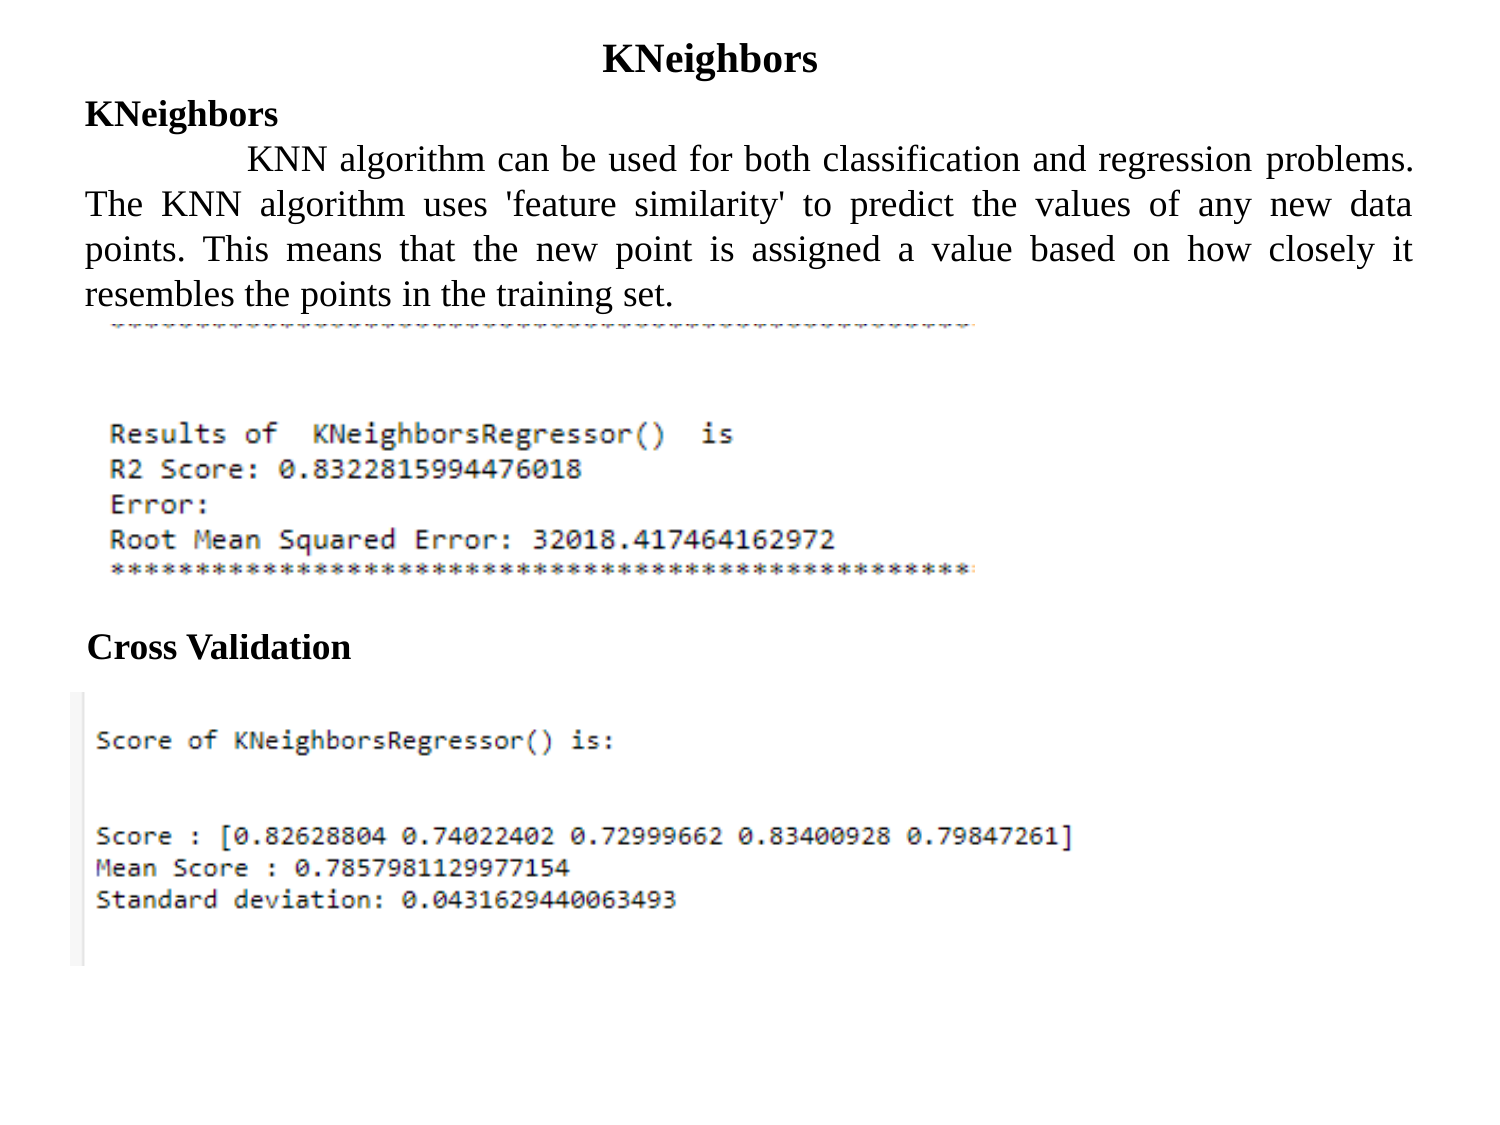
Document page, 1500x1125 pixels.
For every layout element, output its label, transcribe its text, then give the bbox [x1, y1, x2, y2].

text_box Cross Validation [71, 638, 367, 675]
picture [75, 324, 975, 634]
text_box KNeighbors [587, 23, 844, 81]
picture [70, 692, 1153, 966]
text_box KNeighbors KNN algorithm can be used for both classification and regression problems. The KNN algorithm uses 'feature similarity' to predict the values of any new data points. This means that the new point is assigned a value based on how closely it resembles the points in the training set. [70, 81, 1430, 322]
